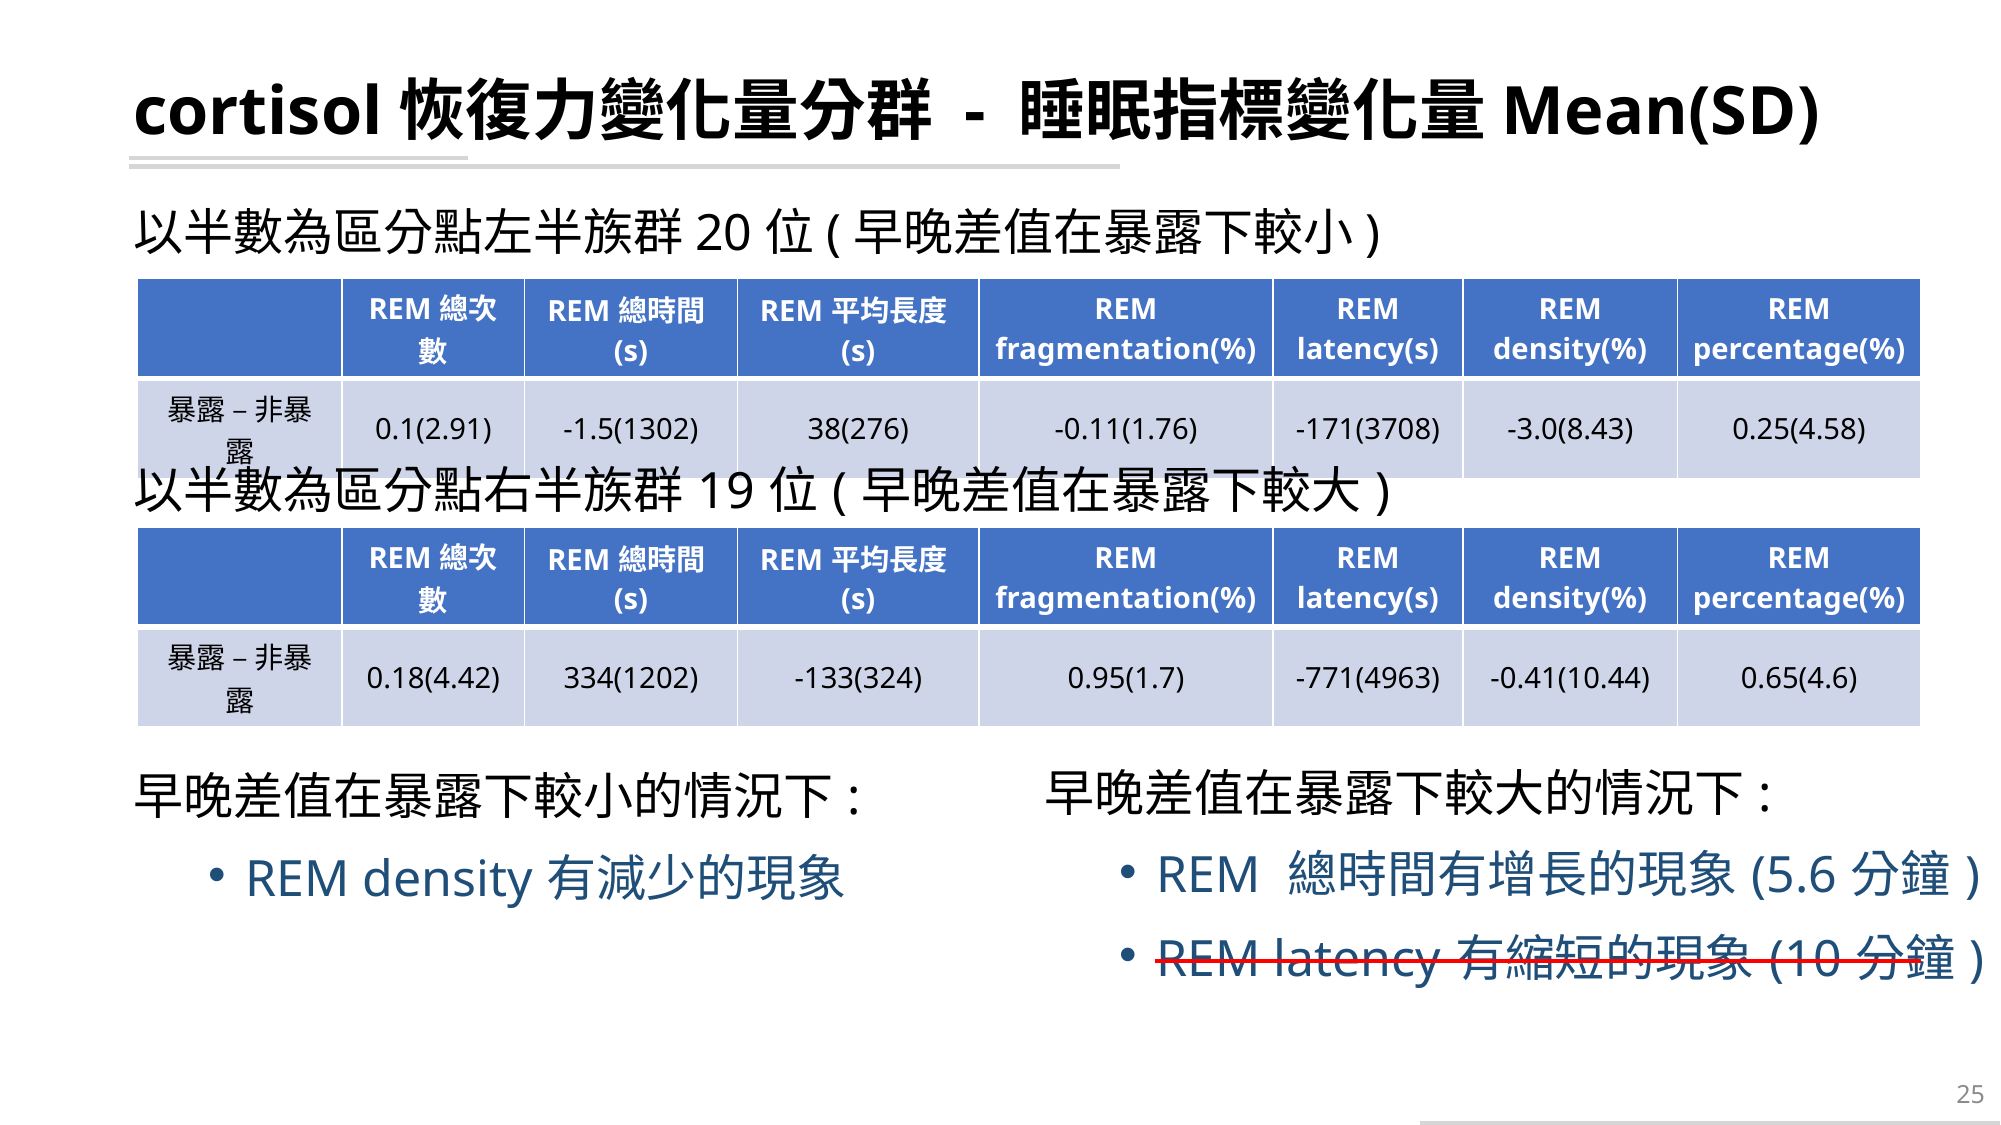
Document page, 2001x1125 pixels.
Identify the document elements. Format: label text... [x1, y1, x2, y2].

table_cell -171(3708) [1274, 416, 1462, 448]
list 以半數為區分點左半族群20位(早晚差值在暴露下較小) [118, 199, 1863, 416]
table_cell -0.11(1.76) [980, 416, 1272, 448]
table_cell 0.1(2.91) [343, 416, 524, 448]
table_cell -1.5(1302) [525, 416, 737, 448]
table_cell 0.65(4.6) [1678, 630, 1920, 726]
text_box 早晚差值在暴露下較大的情況下: REM 總時間有增長的現象(5.6分鐘) REM latency有縮短的現象(10分鐘) [1029, 751, 2000, 1125]
table_cell 暴露 – 非暴露 [138, 664, 341, 726]
text_box 以半數為區分點右半族群19位(早晚差值在暴露下較大) [118, 448, 1863, 664]
table_cell 0.25(4.58) [1678, 381, 1920, 478]
table_cell -3.0(8.43) [1464, 416, 1677, 448]
title cortisol恢復力變化量分群 - 睡眠指標變化量Mean(SD) [118, 59, 1863, 167]
text_box 早晚差值在暴露下較小的情況下: REM density有減少的現象 [118, 754, 1201, 1125]
table_cell -0.41(10.44) [1464, 664, 1677, 726]
table_cell 0.18(4.42) [343, 664, 524, 726]
table_cell -133(324) [738, 664, 978, 726]
table_cell 38(276) [738, 416, 978, 448]
table_header REM percentage(%) [1863, 528, 1920, 624]
table_cell -771(4963) [1274, 664, 1462, 726]
table_cell 暴露 – 非暴露 [138, 416, 341, 448]
table_cell 334(1202) [525, 664, 737, 726]
table_cell 0.95(1.7) [980, 664, 1272, 726]
table_header REM percentage(%) [1863, 279, 1920, 376]
